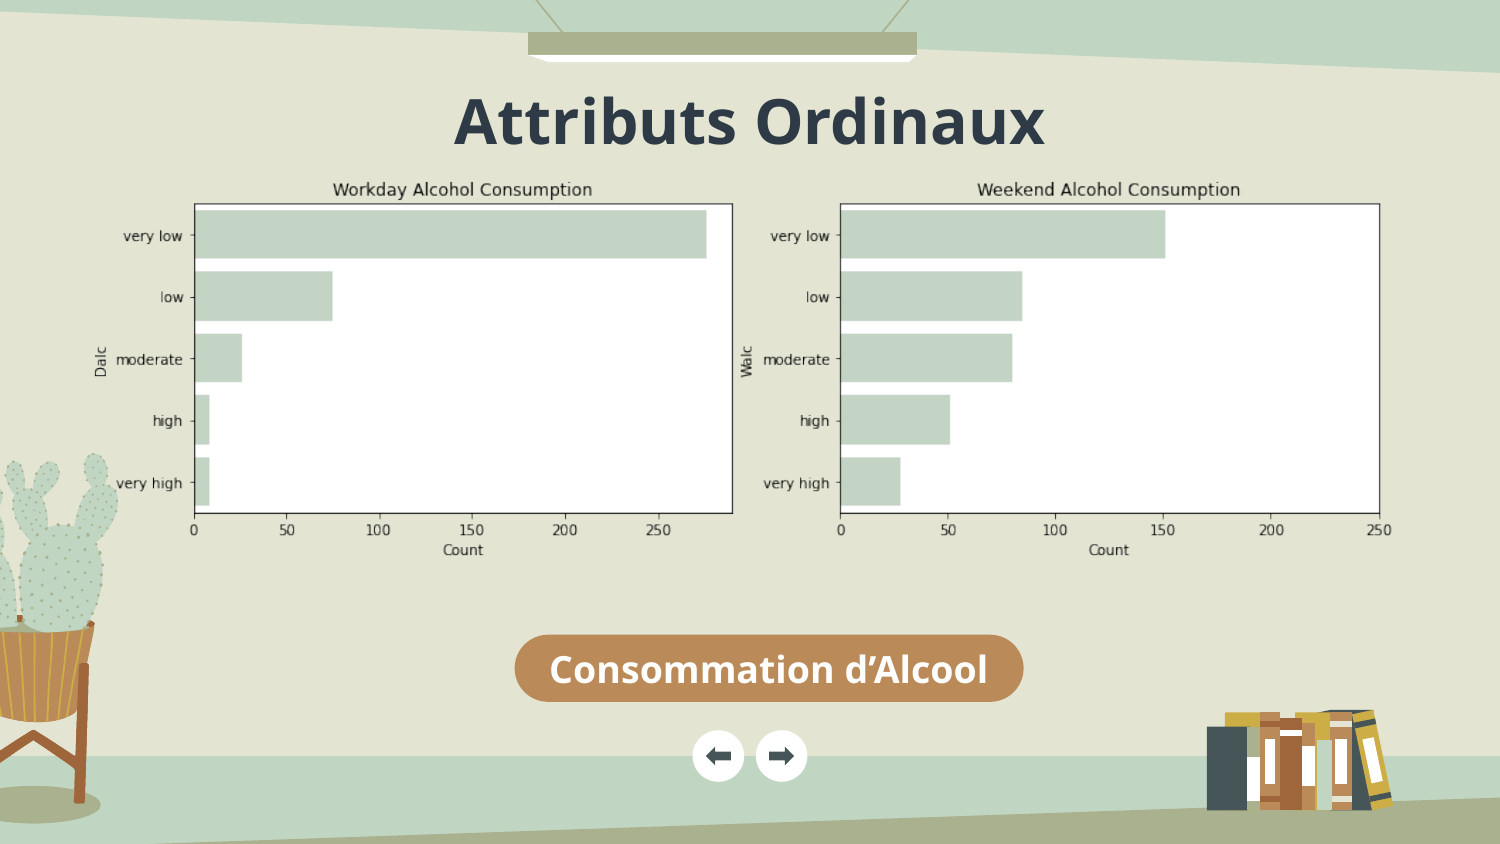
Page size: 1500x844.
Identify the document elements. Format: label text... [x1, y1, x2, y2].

text_box [705, 746, 731, 766]
picture [84, 172, 1402, 567]
text_box [769, 746, 795, 766]
text_box [755, 730, 808, 782]
text_box [692, 730, 745, 782]
title Attributs Ordinaux [118, 86, 1382, 154]
text_box Consommation d’Alcool [514, 634, 1024, 702]
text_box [0, 452, 119, 824]
